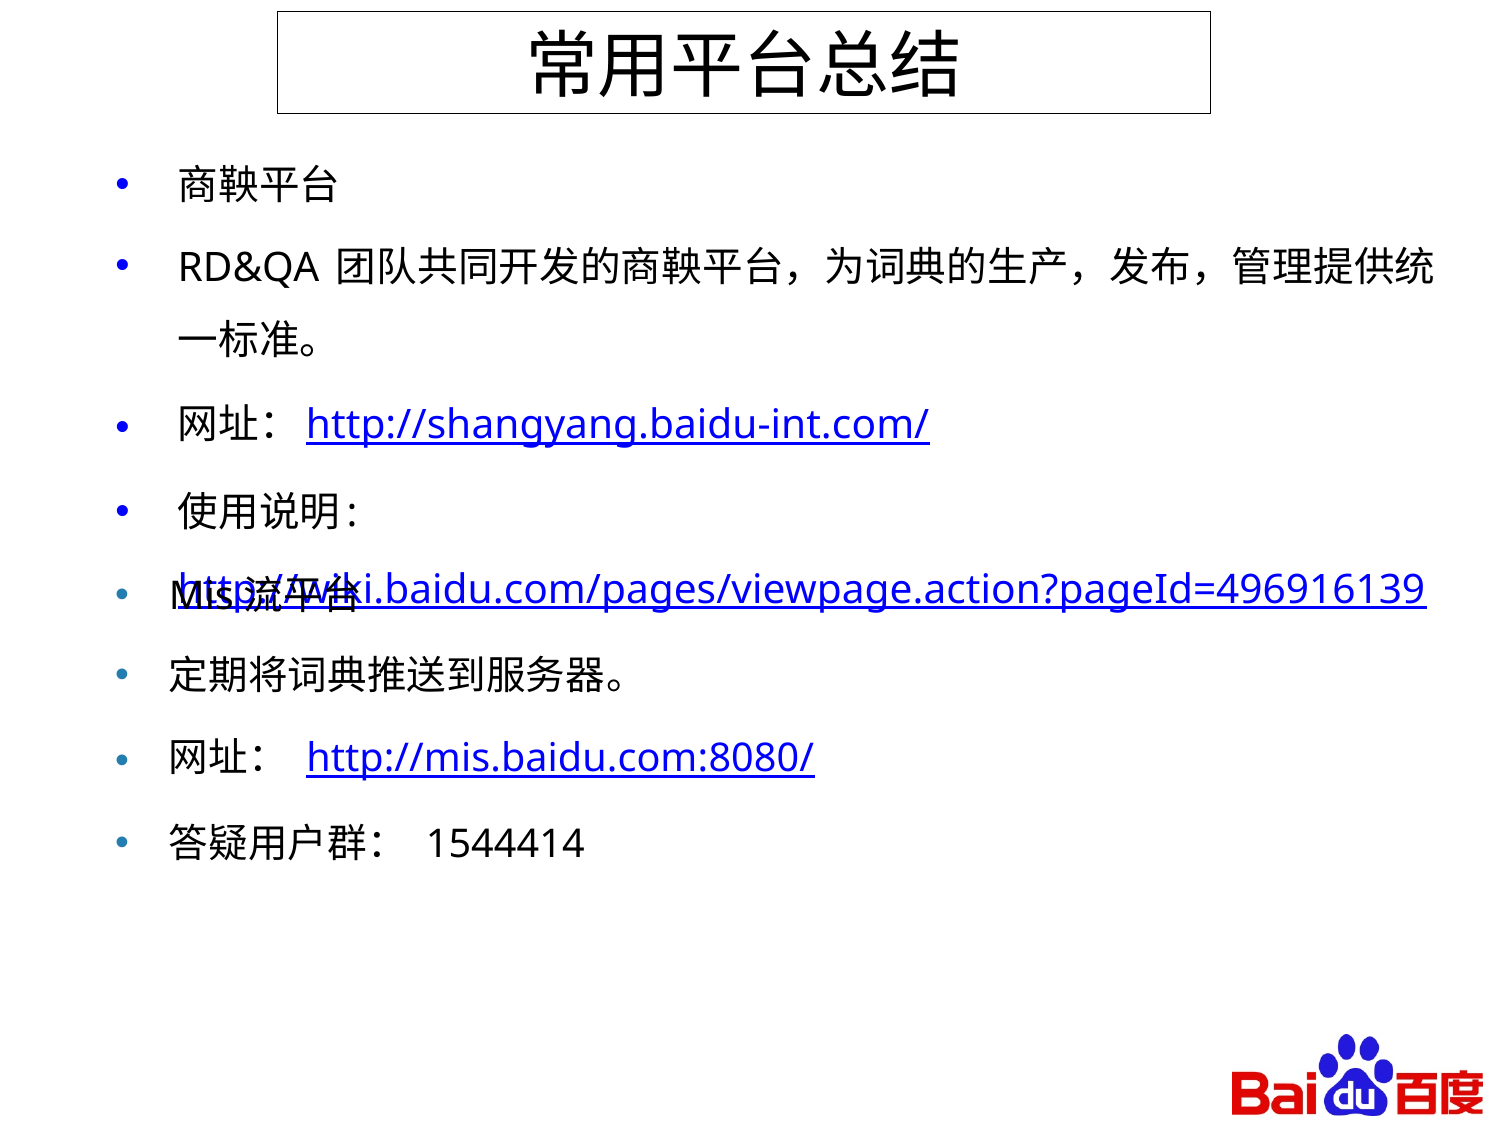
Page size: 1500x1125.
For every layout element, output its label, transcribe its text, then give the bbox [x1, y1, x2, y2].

title 常用平台总结 [277, 0, 1211, 126]
text_box Mis流平台 定期将词典推送到服务器。 网址： http://mis.baidu.com:8080/ 答疑用户群： 1544414 [100, 538, 1353, 923]
picture [1232, 1034, 1483, 1116]
list 商鞅平台 RD&QA 团队共同开发的商鞅平台，为词典的生产，发布，管理提供统一标准。 网址：http://shangyang.baidu-int.com/ 使用说明: http://wiki.baidu.com/pages/viewpage.action?pageId=496916139 [100, 127, 1471, 628]
